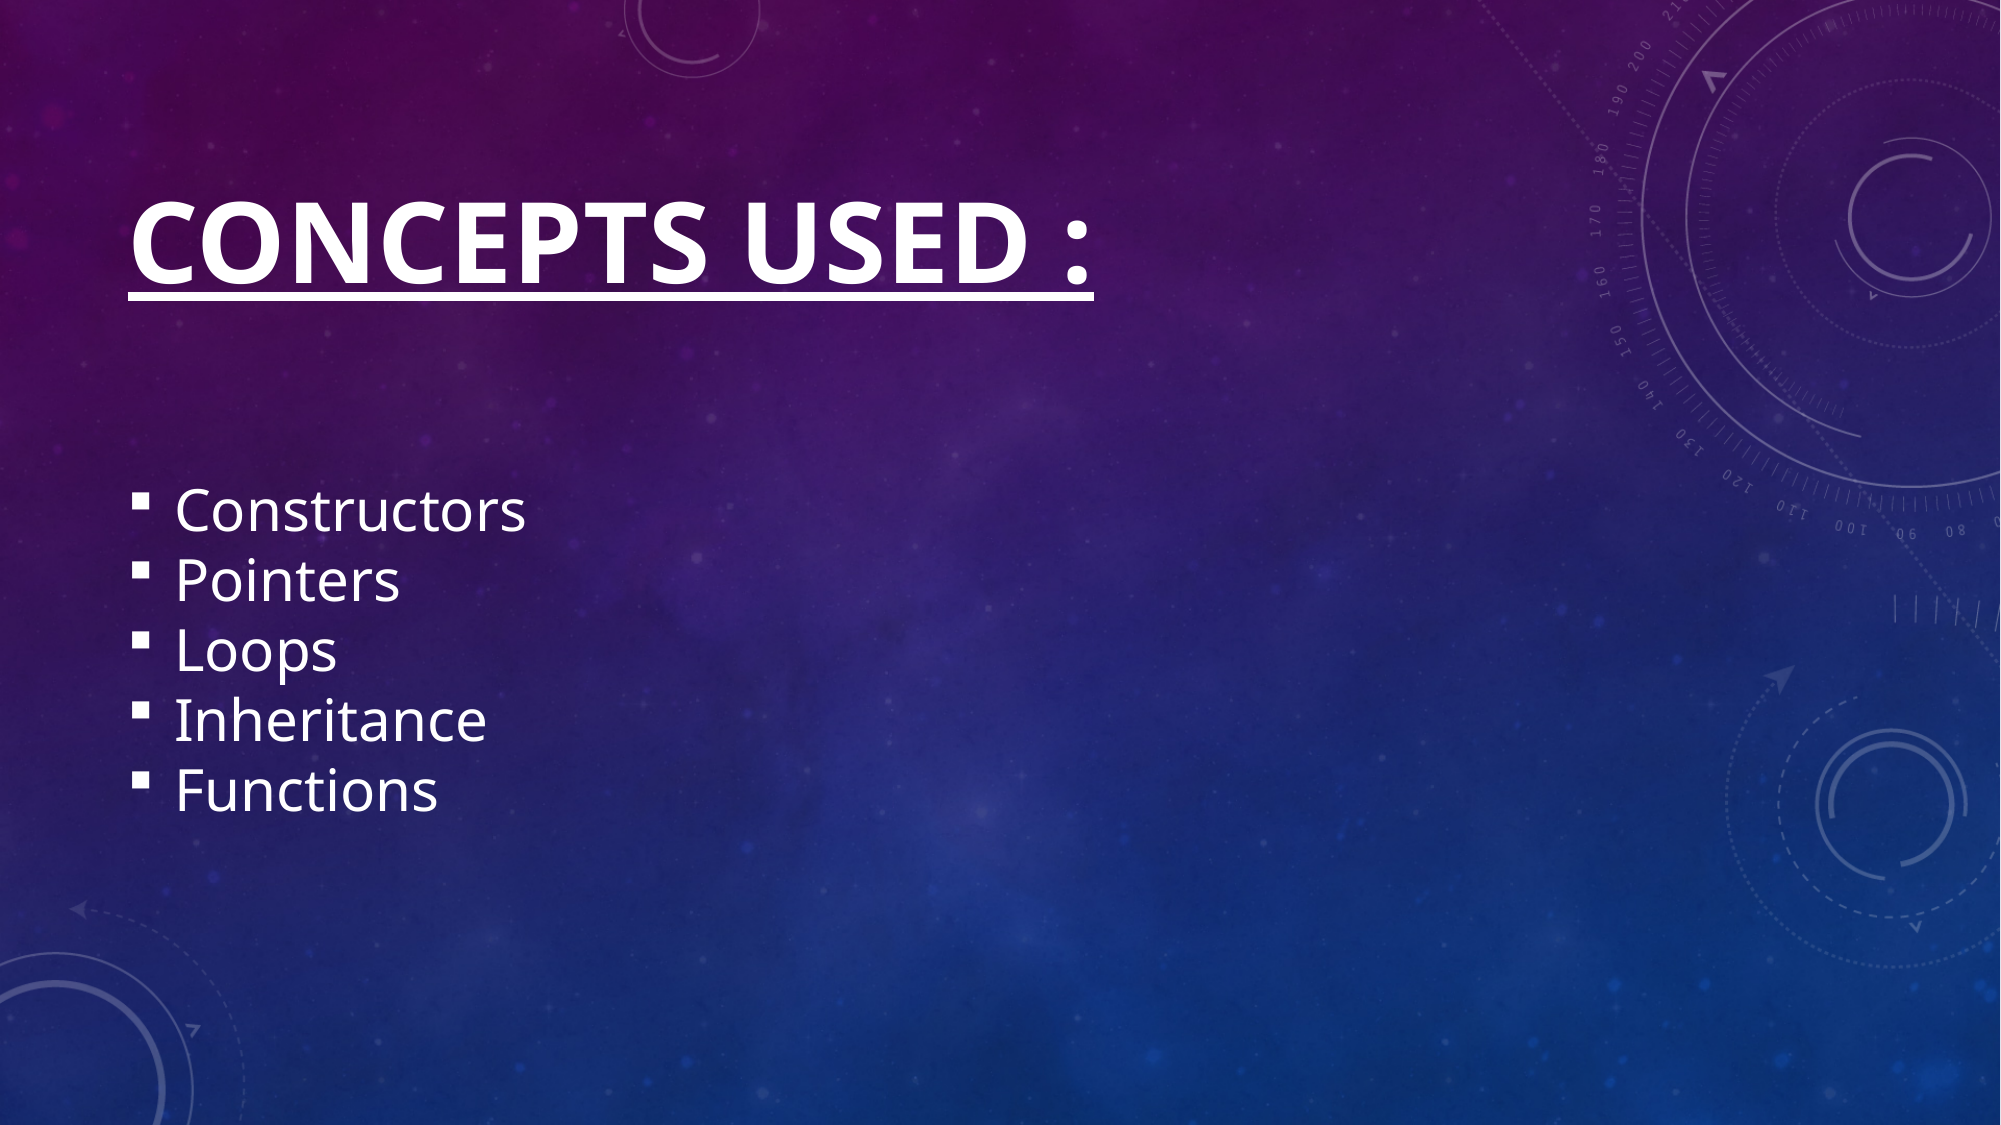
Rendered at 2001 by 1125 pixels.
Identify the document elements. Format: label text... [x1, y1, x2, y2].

title Concepts used : [112, 119, 1775, 359]
picture [0, 0, 2001, 1125]
text_box Constructors Pointers Loops Inheritance Functions [112, 465, 1551, 831]
